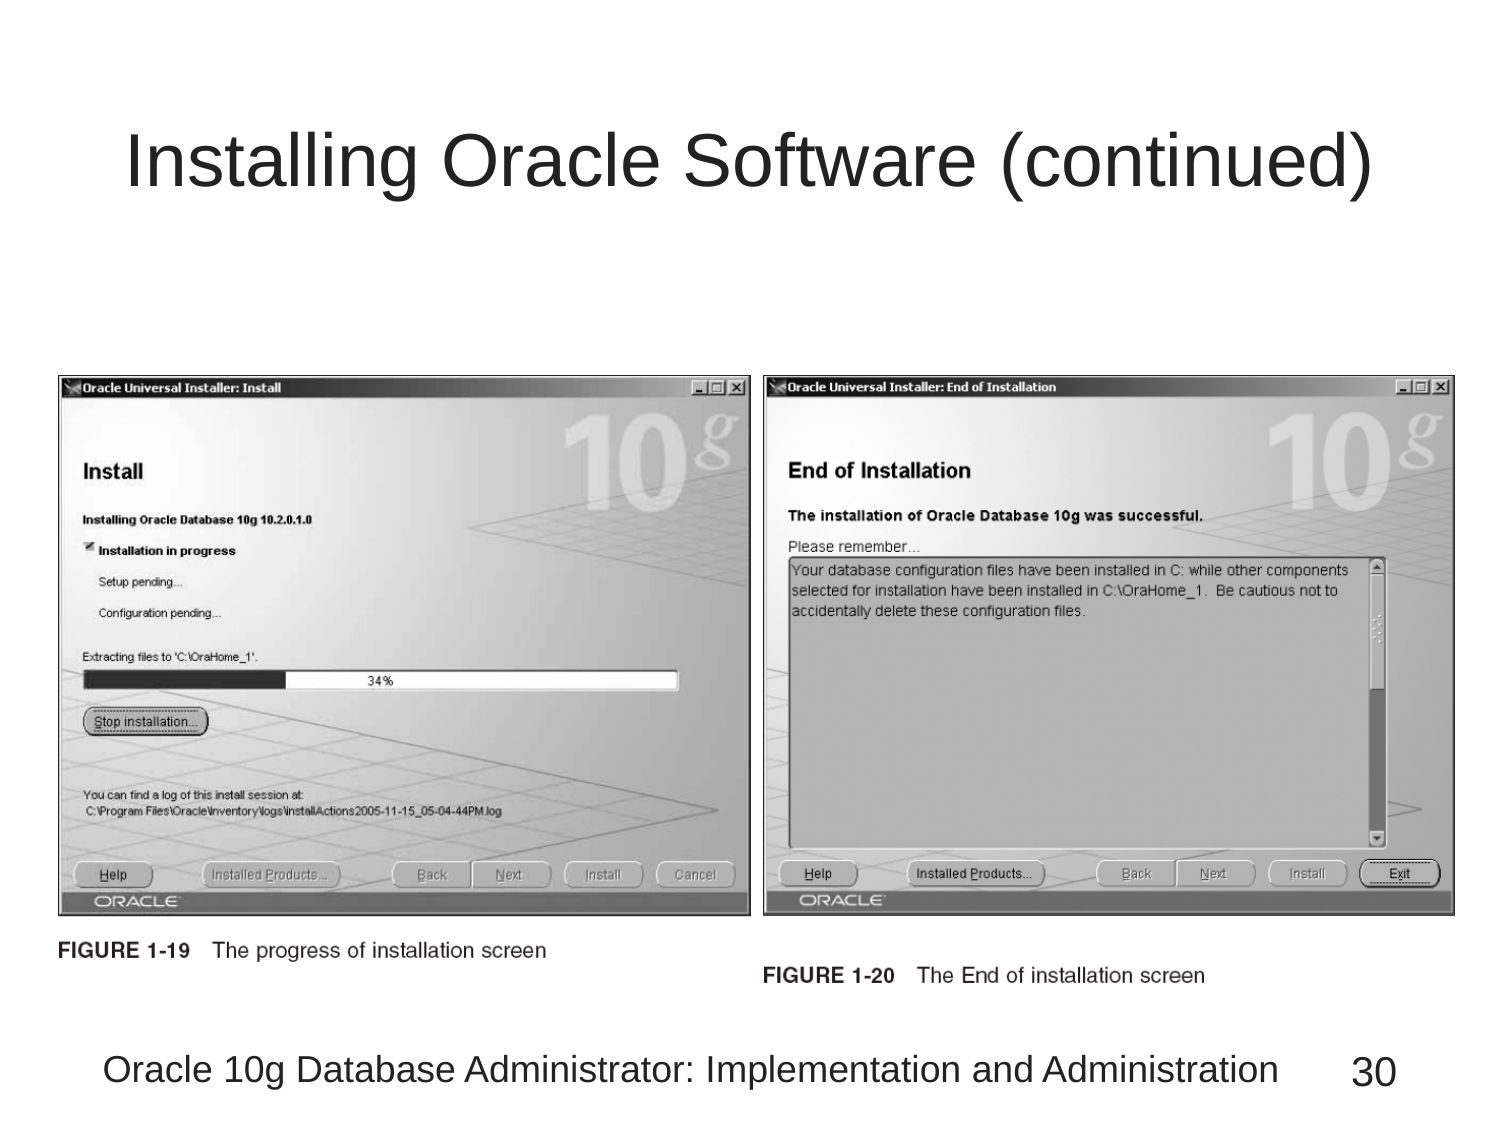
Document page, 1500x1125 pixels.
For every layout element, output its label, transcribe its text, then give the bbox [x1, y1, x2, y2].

footer Oracle 10g Database Administrator: Implementation and Administration [87, 1037, 1299, 1101]
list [762, 374, 1457, 987]
title Installing Oracle Software (continued) [87, 62, 1413, 251]
slide_number 30 [1299, 1037, 1413, 1101]
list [57, 374, 752, 962]
